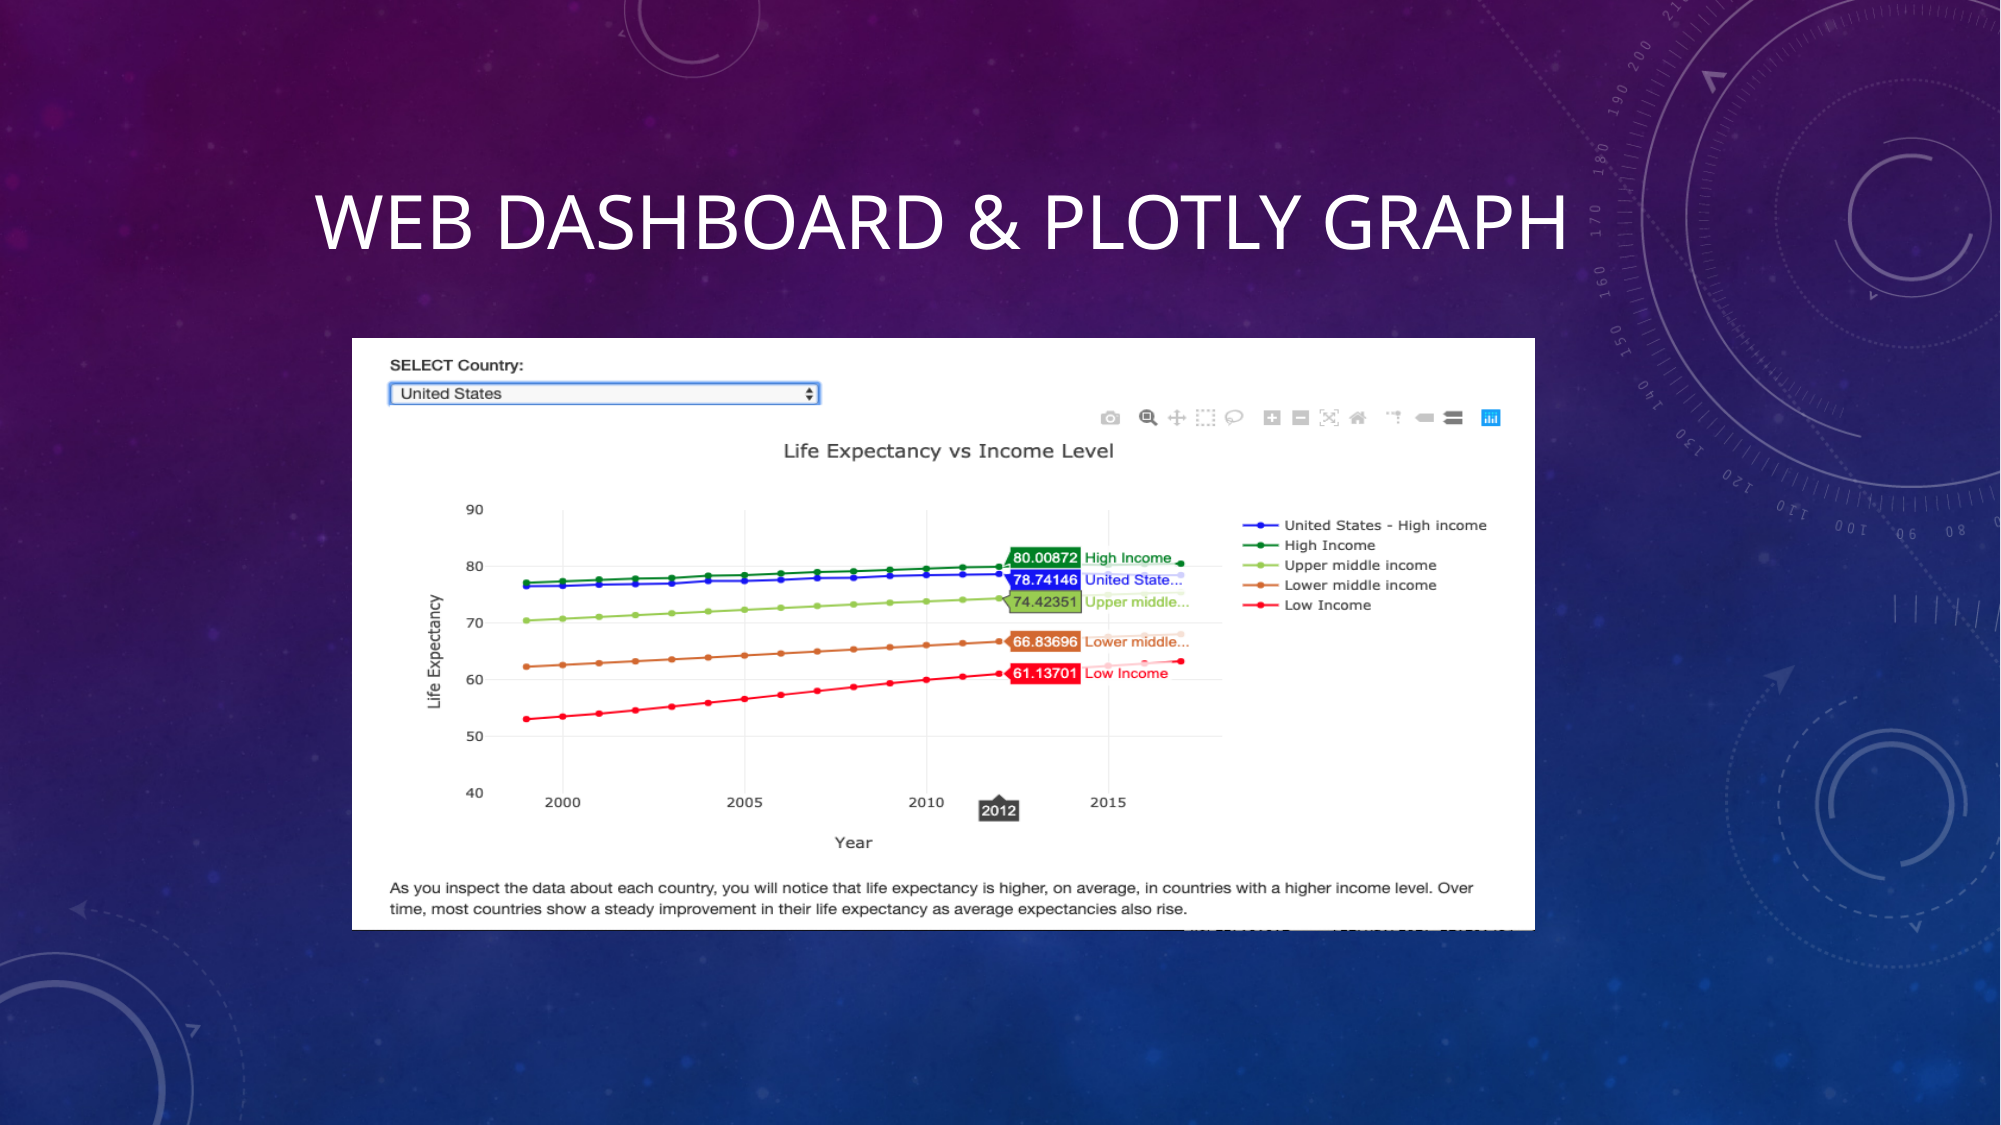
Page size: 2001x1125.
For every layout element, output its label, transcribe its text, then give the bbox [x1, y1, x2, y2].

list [352, 338, 1535, 931]
title Web Dashboard & Plotly graph [112, 99, 1775, 339]
picture [0, 0, 2001, 1125]
